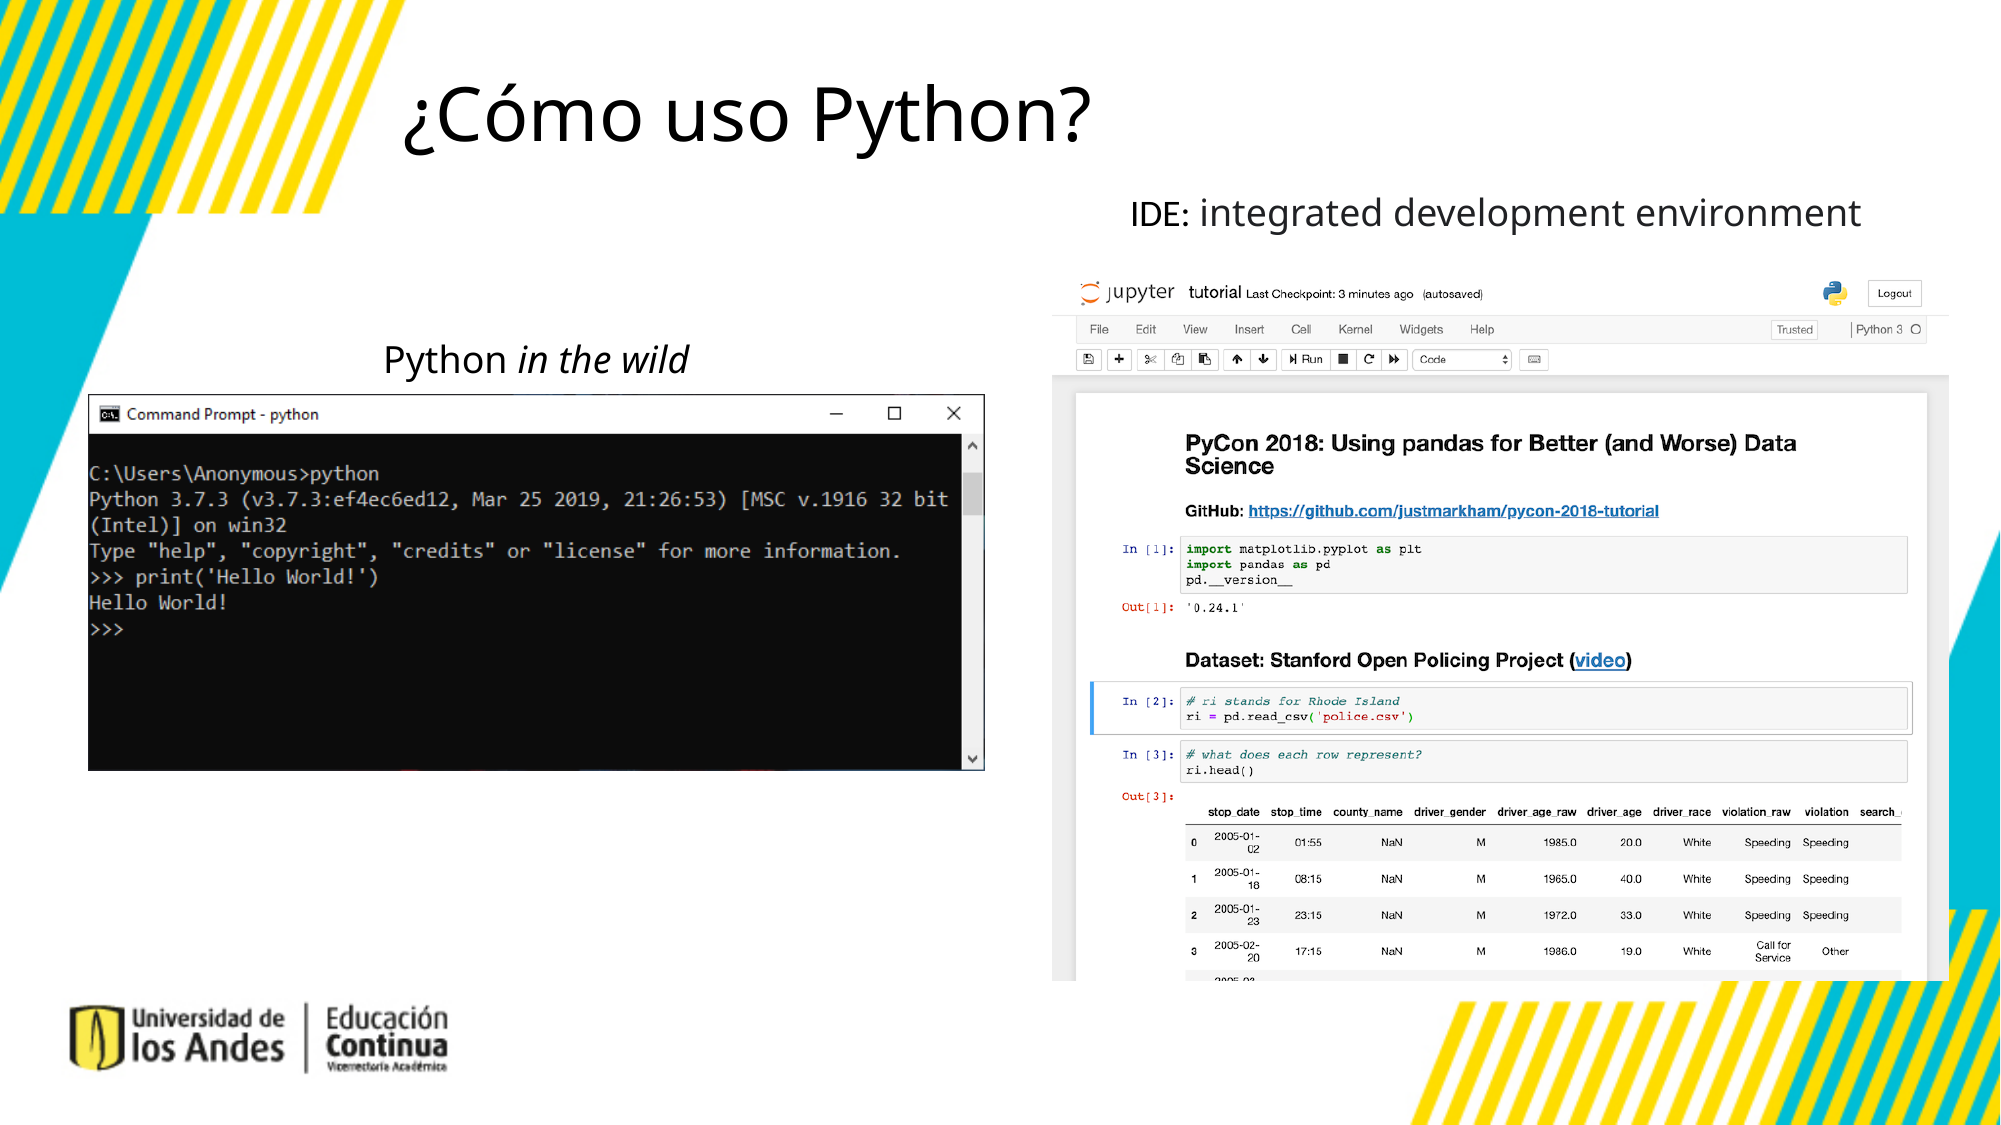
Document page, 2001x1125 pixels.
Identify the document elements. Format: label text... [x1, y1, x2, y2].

text_box IDE: integrated development environment [1052, 181, 1949, 241]
picture [0, 0, 2001, 1125]
text_box Python in the wild [88, 328, 985, 389]
text_box ¿Cómo uso Python? [388, 58, 1949, 164]
